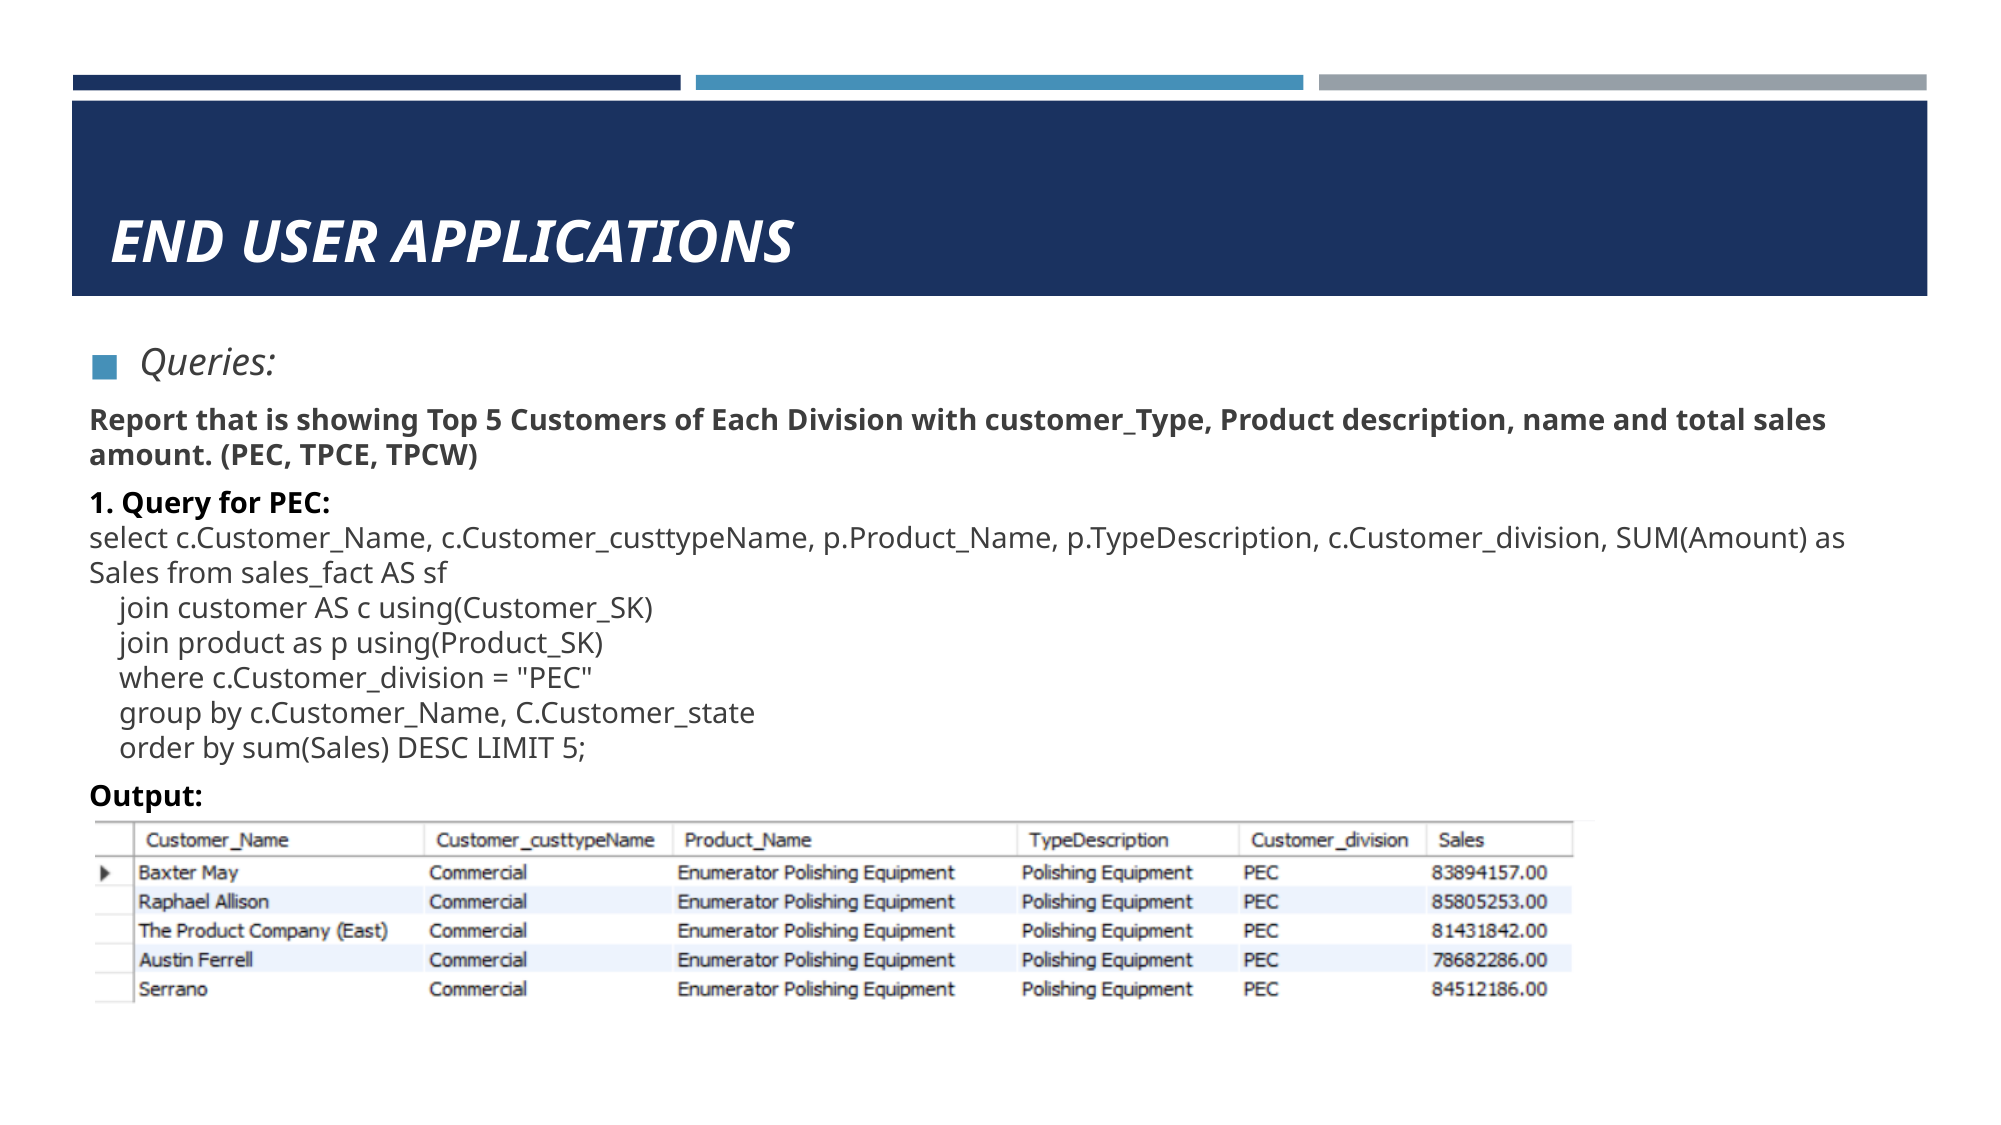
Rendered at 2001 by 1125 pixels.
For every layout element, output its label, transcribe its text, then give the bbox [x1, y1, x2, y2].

title END USER APPLICATIONS [95, 115, 1905, 282]
list Queries: Report that is showing Top 5 Customers of Each Division with customer_Type, Product description, name and total sales amount. (PEC, TPCE, TPCW) 1. Query for PEC: select c.Customer_Name, c.Customer_custtypeName, p.Product_Name, p.TypeDescription, c.Customer_division, SUM(Amount) as Sales from sales_fact AS sf join customer AS c using(Customer_SK) join product as p using(Product_SK) where c.Customer_division = "PEC" group by c.Customer_Name, C.Customer_state order by sum(Sales) DESC LIMIT 5; [74, 319, 1884, 923]
picture [95, 820, 1596, 1038]
text_box Output: [74, 769, 233, 820]
